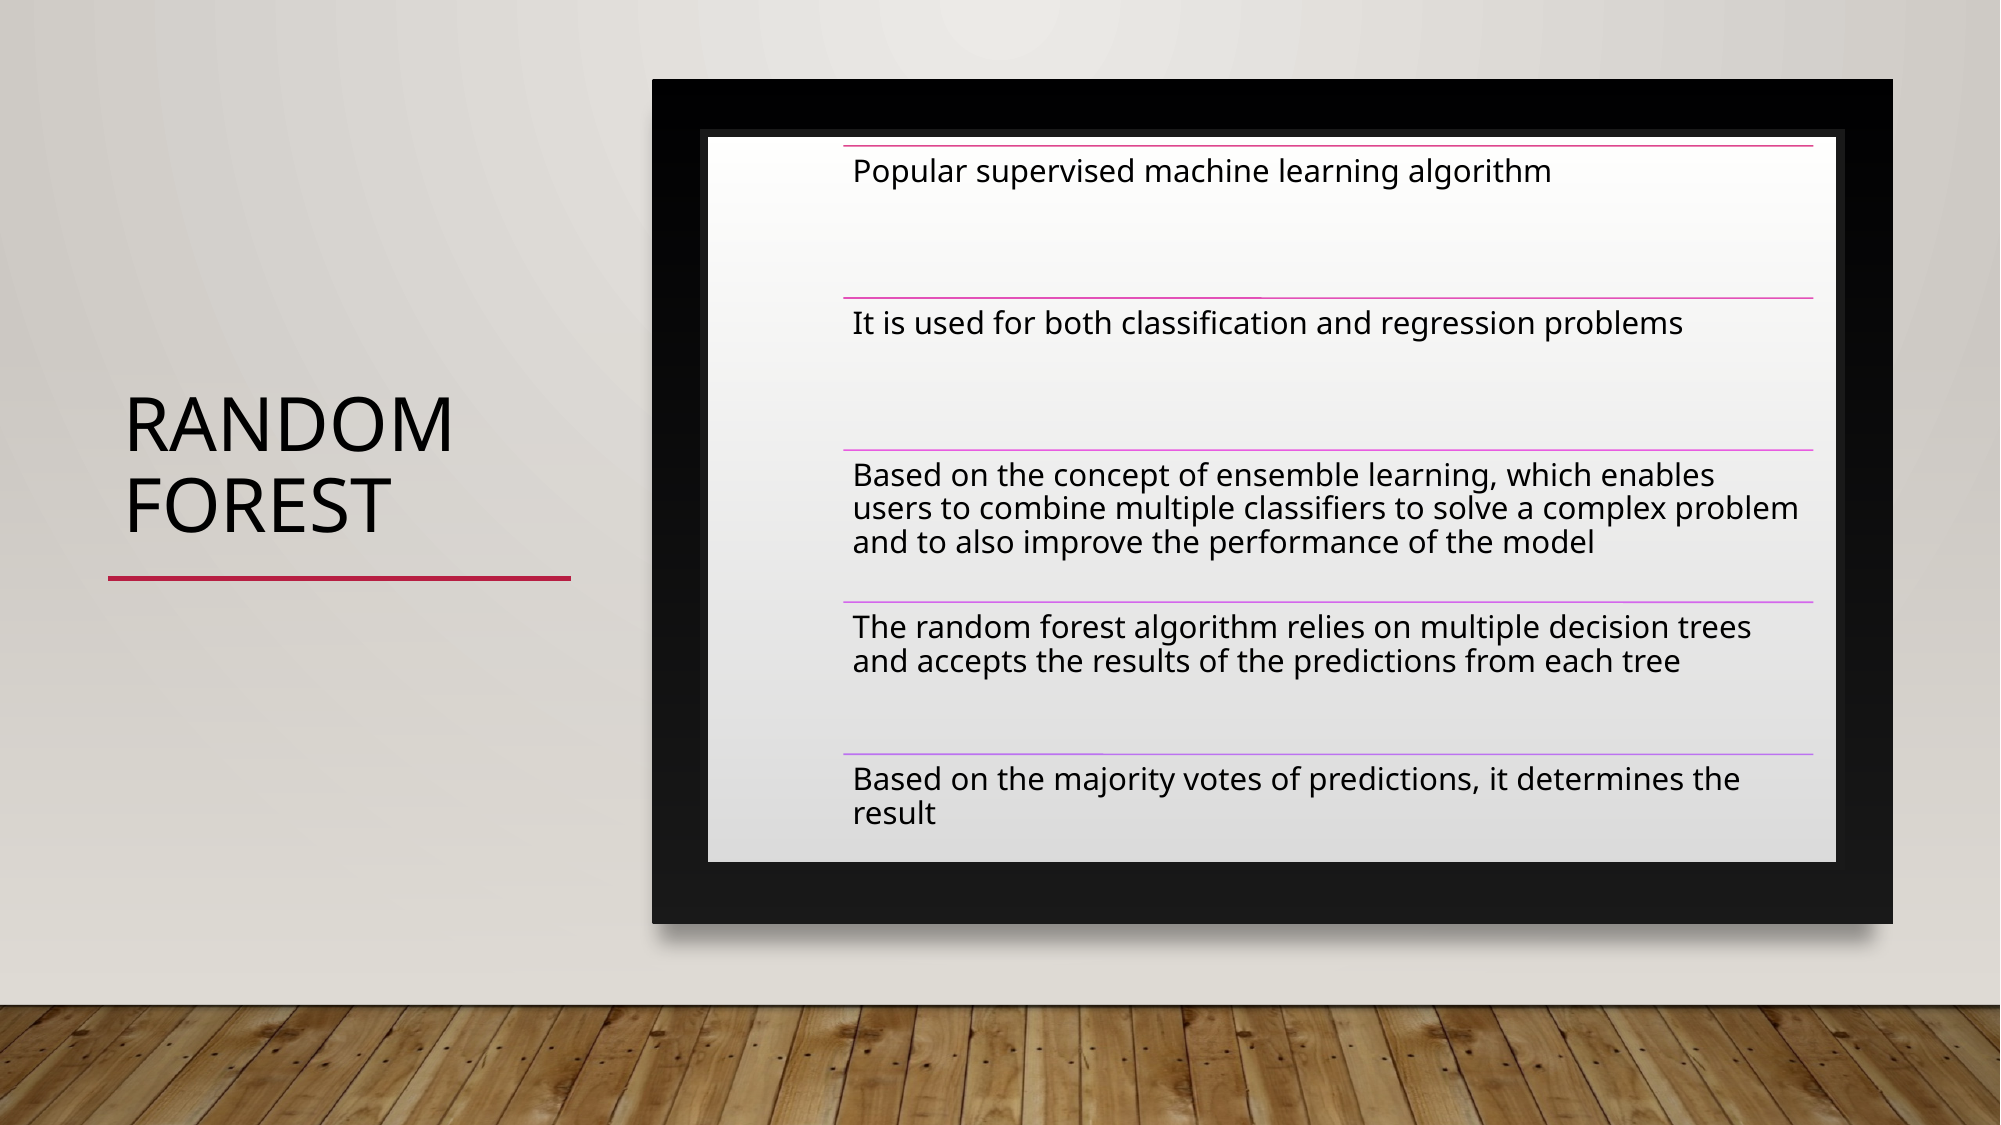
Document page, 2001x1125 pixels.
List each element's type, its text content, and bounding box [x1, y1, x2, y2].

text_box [652, 78, 1894, 924]
text_box [0, 330, 2000, 1004]
picture [0, 1006, 2000, 1125]
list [843, 145, 1814, 907]
text_box [0, 0, 2000, 330]
title Random Forest [108, 241, 572, 549]
